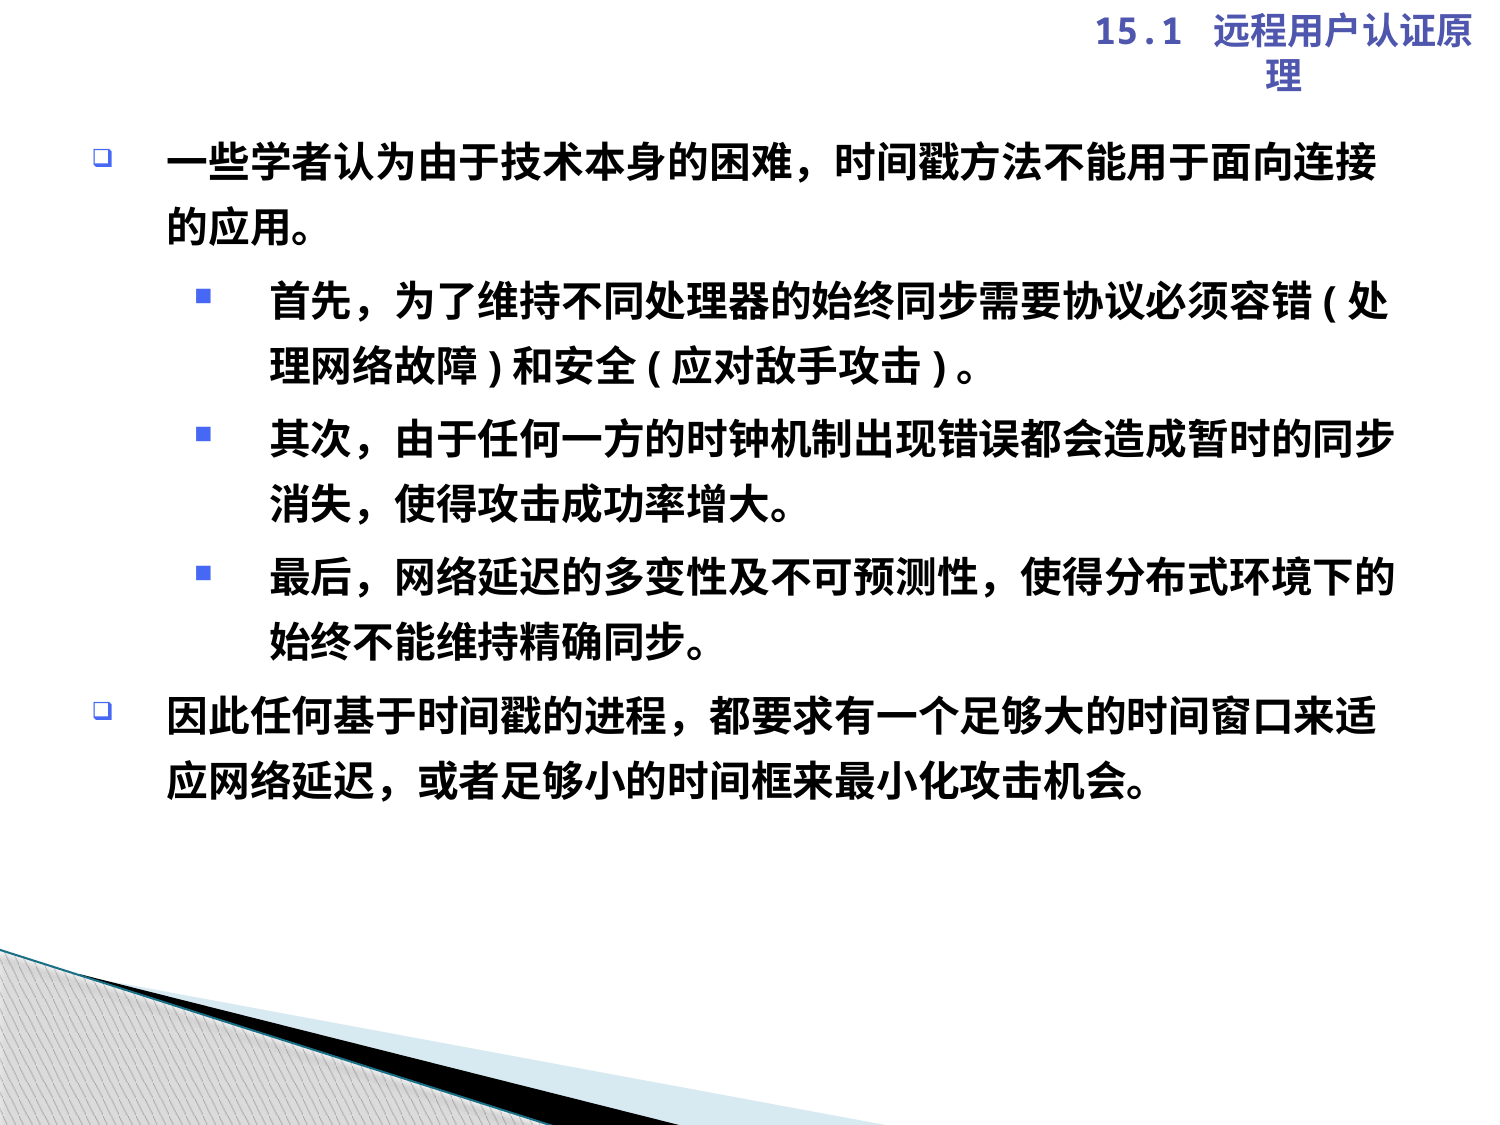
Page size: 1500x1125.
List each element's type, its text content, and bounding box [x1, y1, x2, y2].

text_box 15.1 远程用户认证原理 [1068, 0, 1499, 104]
text_box 一些学者认为由于技术本身的困难，时间戳方法不能用于面向连接的应用。 首先，为了维持不同处理器的始终同步需要协议必须容错(处理网络故障)和安全(应对敌手攻击)。 其次，由于任何一方的时钟机制出现错误都会造成暂时的同步消失，使得攻击成功率增大。 最后，网络延迟的多变性及不可预测性，使得分布式环境下的始终不能维持精确同步。 因此任何基于时间戳的进程，都要求有一个足够大的时间窗口来适应网络延迟，或者足够小的时间框来最小化攻击机会。 [76, 113, 1427, 1071]
